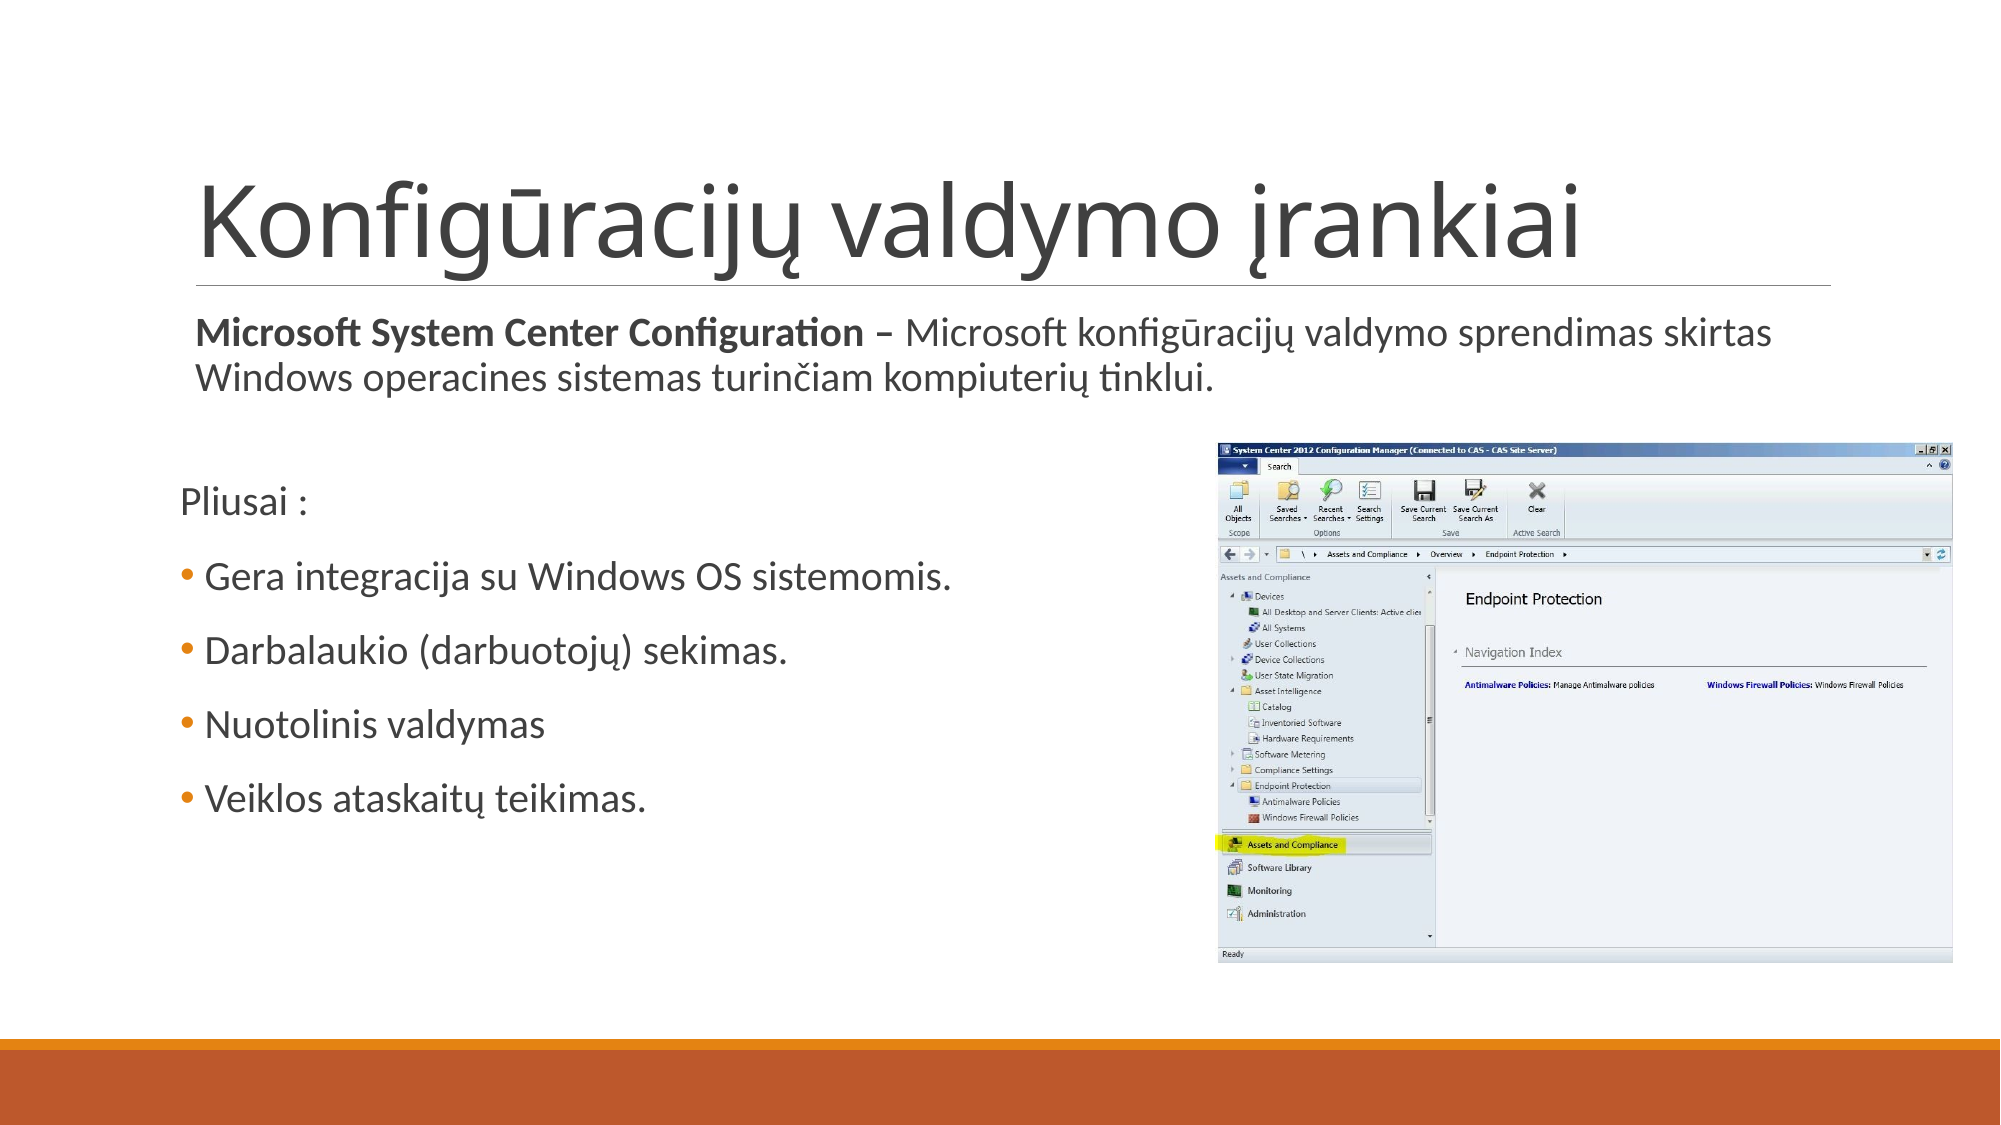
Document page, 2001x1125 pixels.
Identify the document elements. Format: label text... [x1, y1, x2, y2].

title Konfigūracijų valdymo įrankiai [180, 47, 1830, 285]
picture [1214, 441, 1953, 964]
list Microsoft System Center Configuration – Microsoft konfigūracijų valdymo sprendimas skirtas Windows operacines sistemas turinčiam kompiuterių tinklui. Pliusai : Gera integracija su Windows OS sistemomis. Darbalaukio (darbuotojų) sekimas. Nuotolinis valdymas Veiklos ataskaitų teikimas. [180, 302, 1830, 963]
